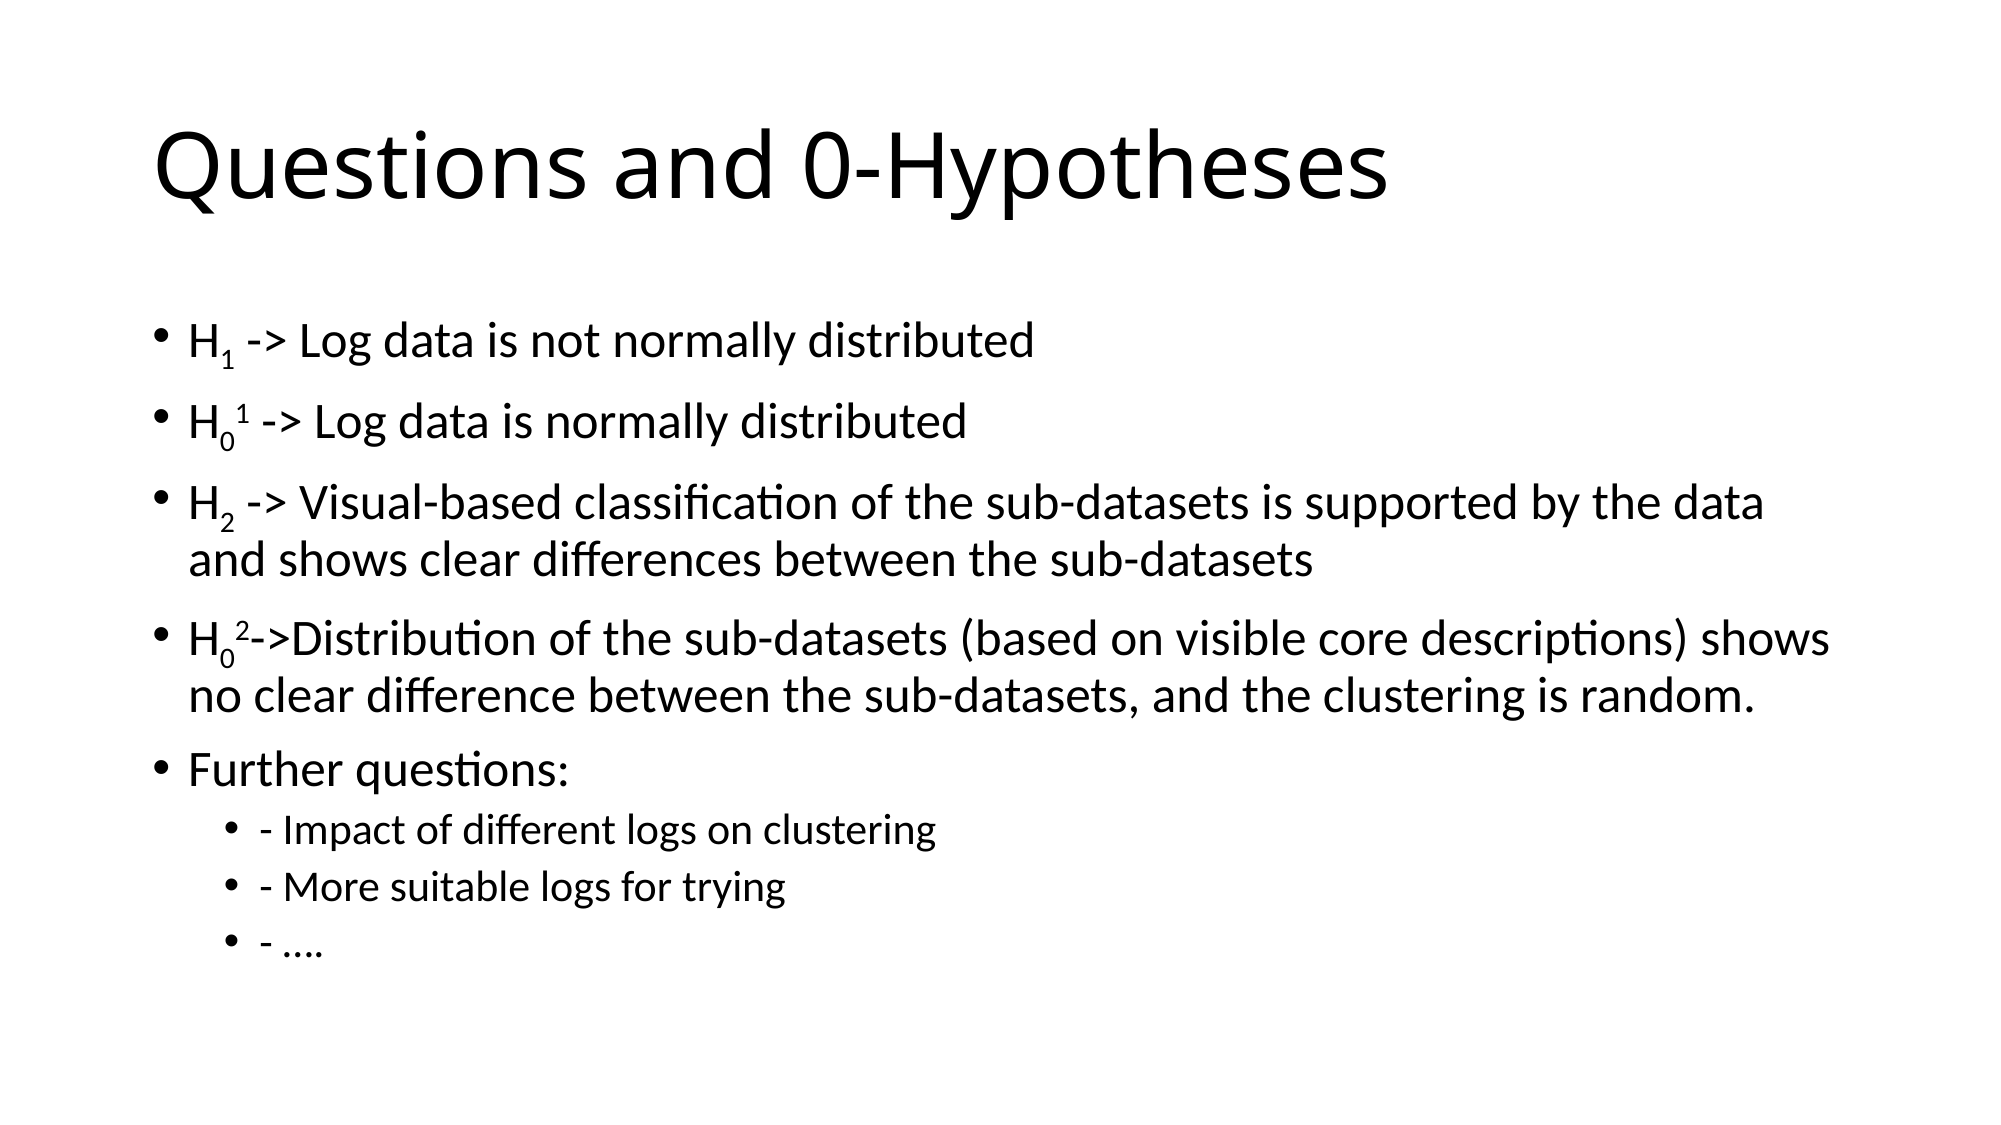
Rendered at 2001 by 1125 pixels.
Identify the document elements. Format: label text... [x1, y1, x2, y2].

list H1 -> Log data is not normally distributed H01 -> Log data is normally distributed H2 -> Visual-based classification of the sub-datasets is supported by the data and shows clear differences between the sub-datasets H02->Distribution of the sub-datasets (based on visible core descriptions) shows no clear difference between the sub-datasets, and the clustering is random. Further questions: - Impact of different logs on clustering - More suitable logs for trying - …. [137, 299, 1863, 1014]
title Questions and 0-Hypotheses [137, 59, 1863, 278]
